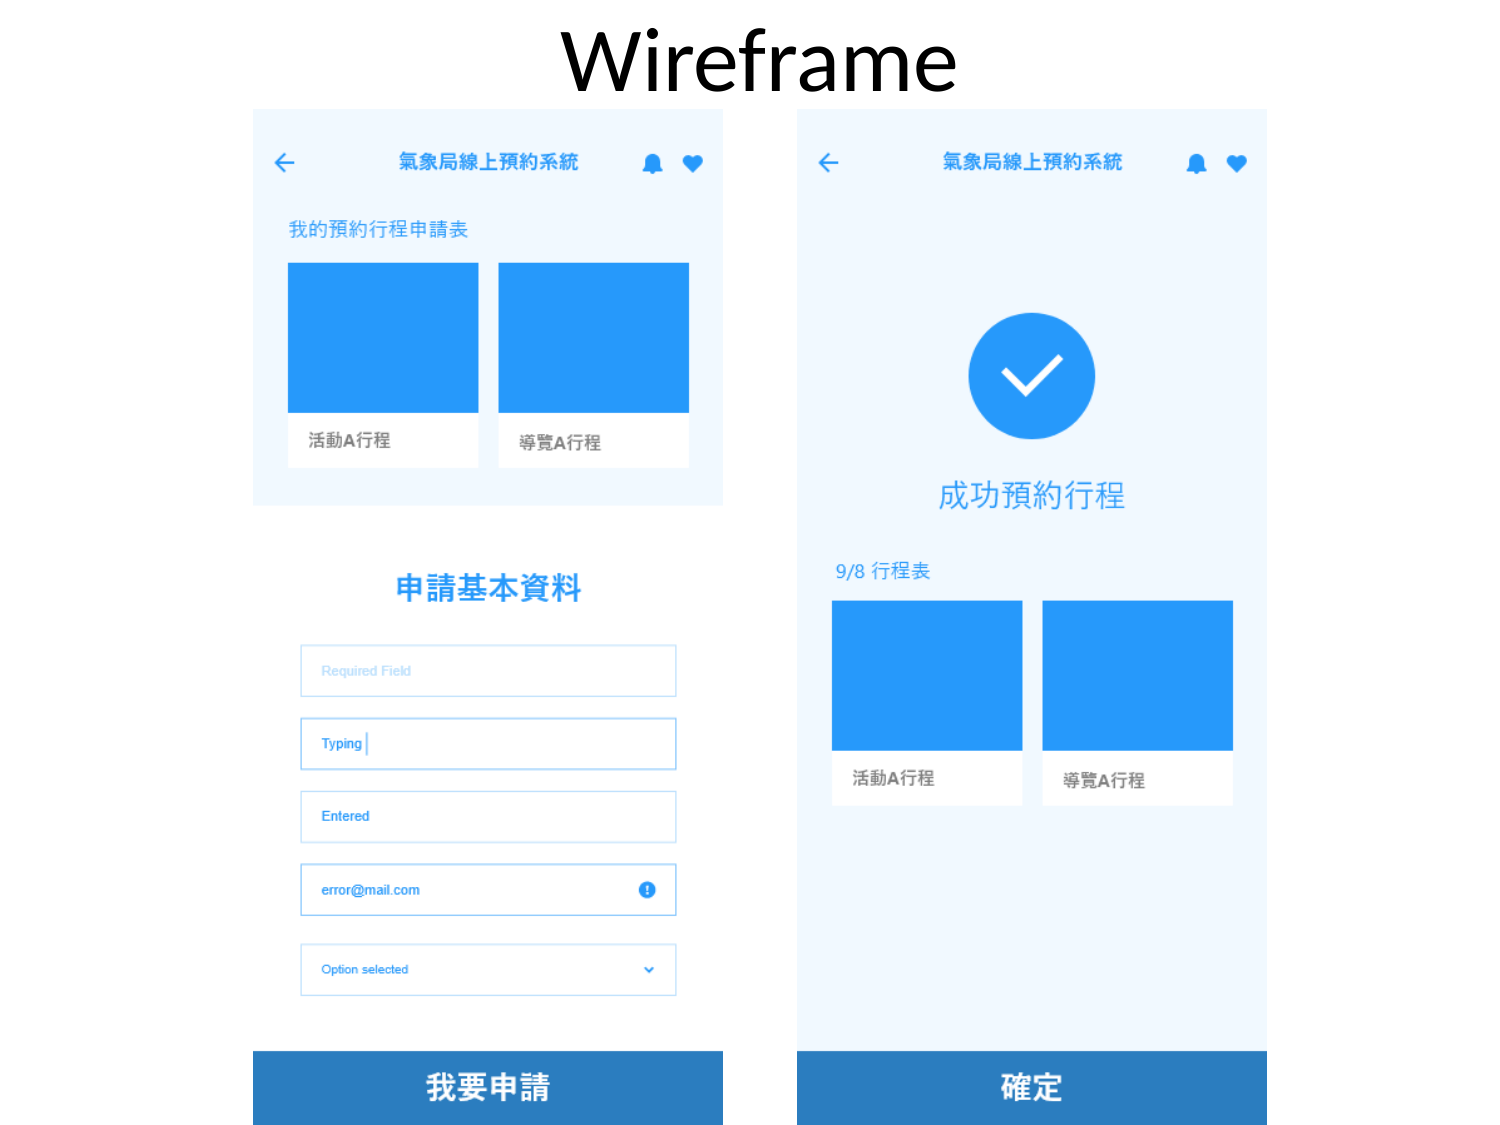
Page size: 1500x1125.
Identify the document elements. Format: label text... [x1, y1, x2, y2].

picture [796, 108, 1267, 1125]
picture [253, 108, 724, 1125]
title Wireframe [75, 0, 1425, 149]
